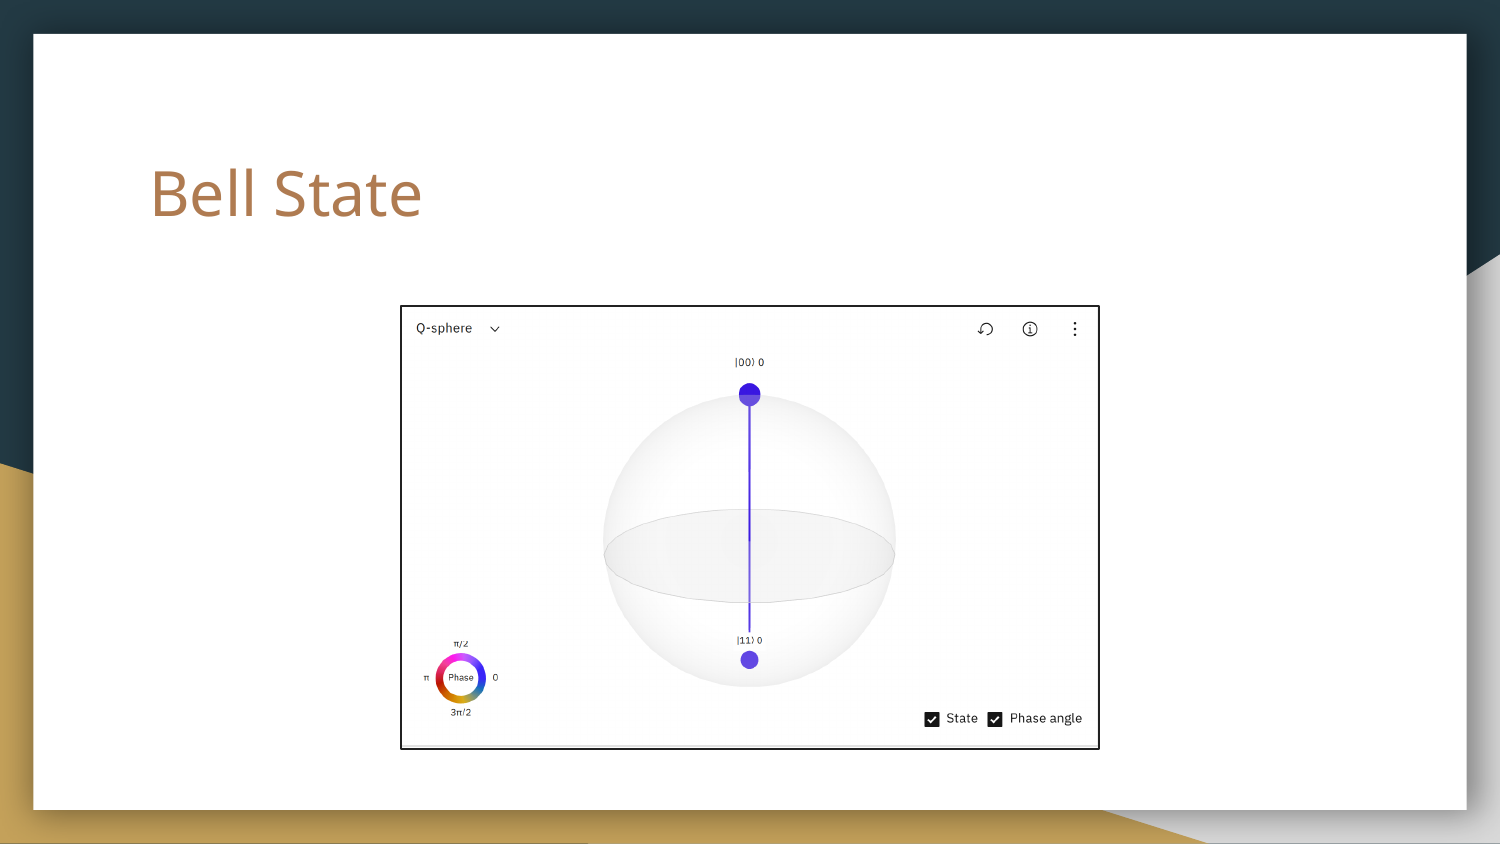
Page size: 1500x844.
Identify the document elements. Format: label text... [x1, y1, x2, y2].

title Bell State [134, 138, 1366, 296]
picture [401, 306, 1099, 749]
